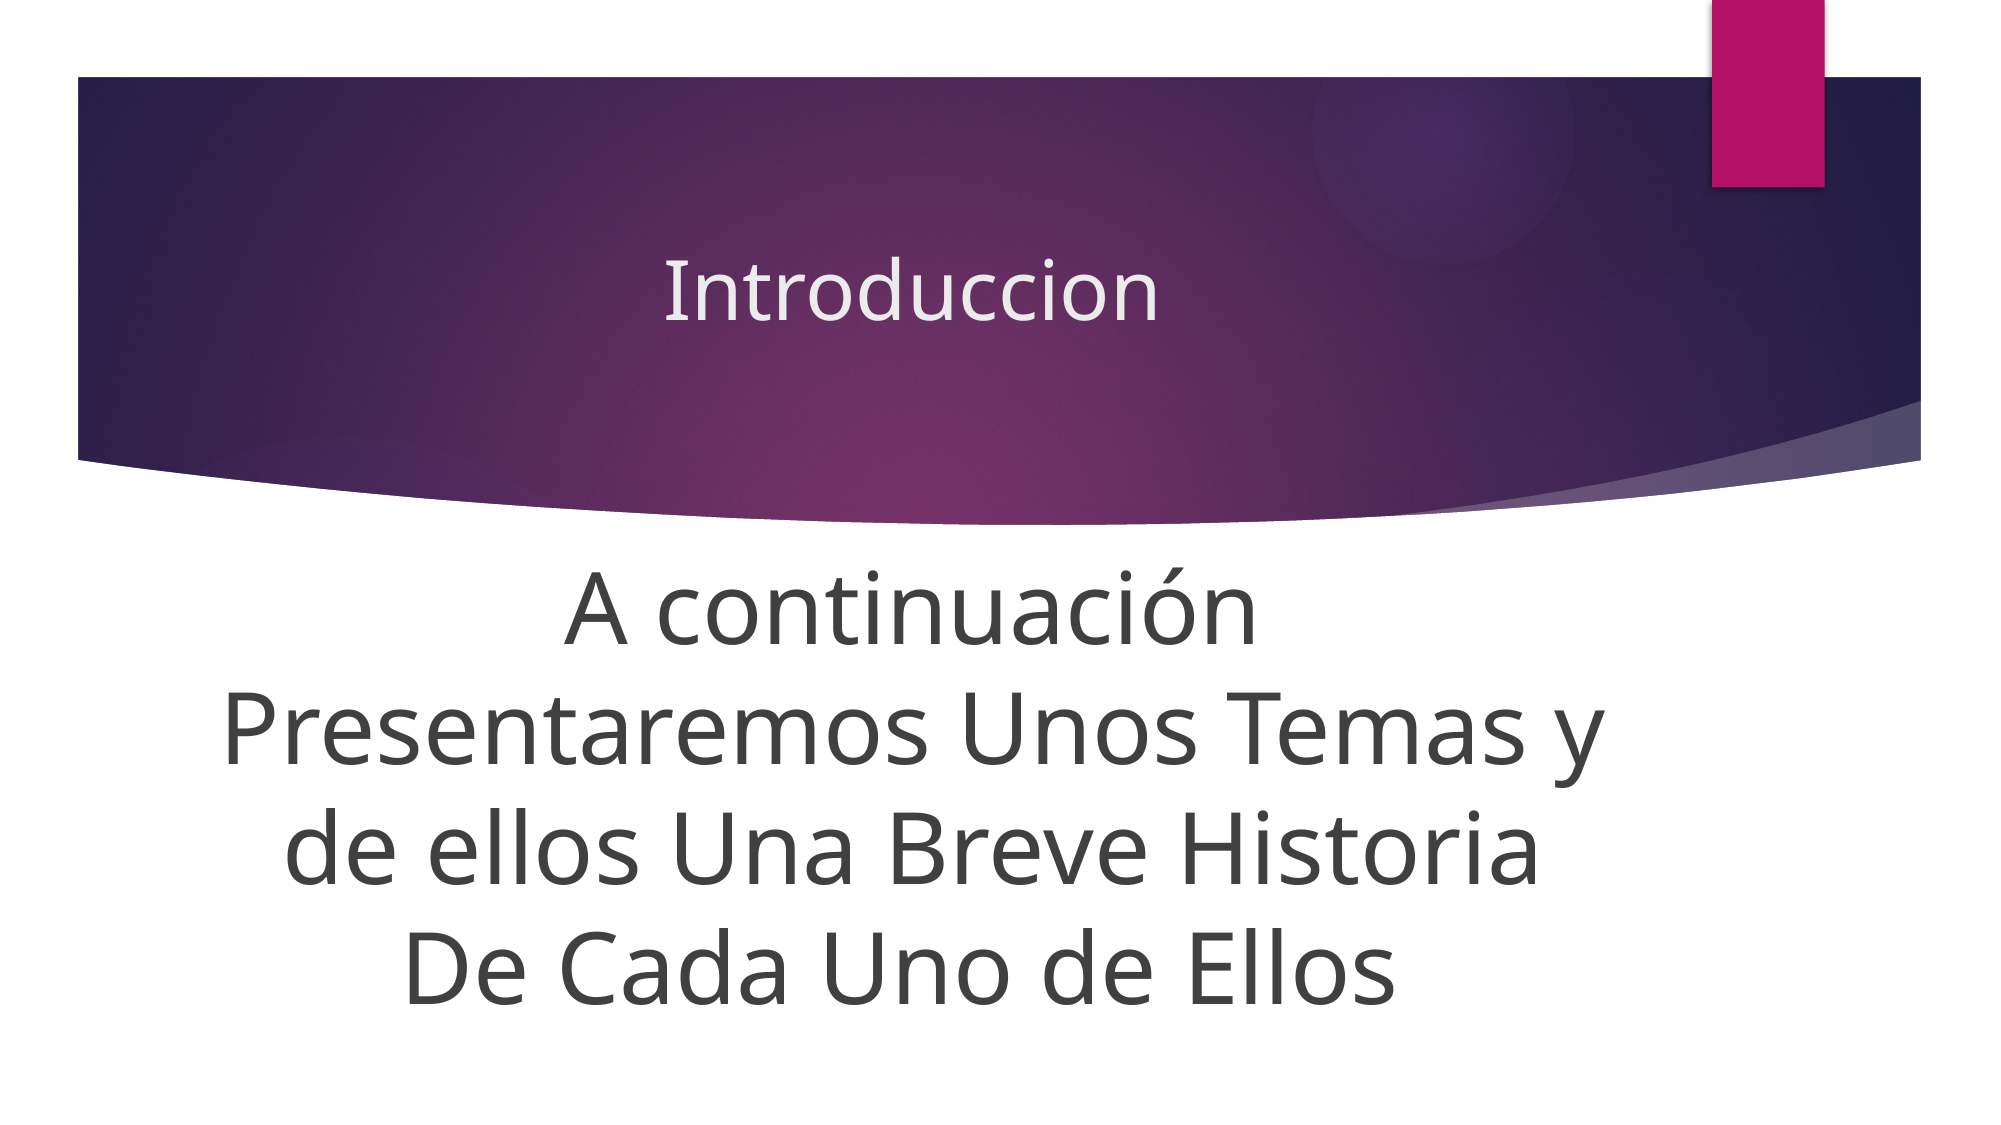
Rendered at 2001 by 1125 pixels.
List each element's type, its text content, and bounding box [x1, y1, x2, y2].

title Introduccion [188, 174, 1638, 400]
list A continuación Presentaremos Unos Temas y de ellos Una Breve Historia De Cada Uno de Ellos [189, 581, 1638, 988]
